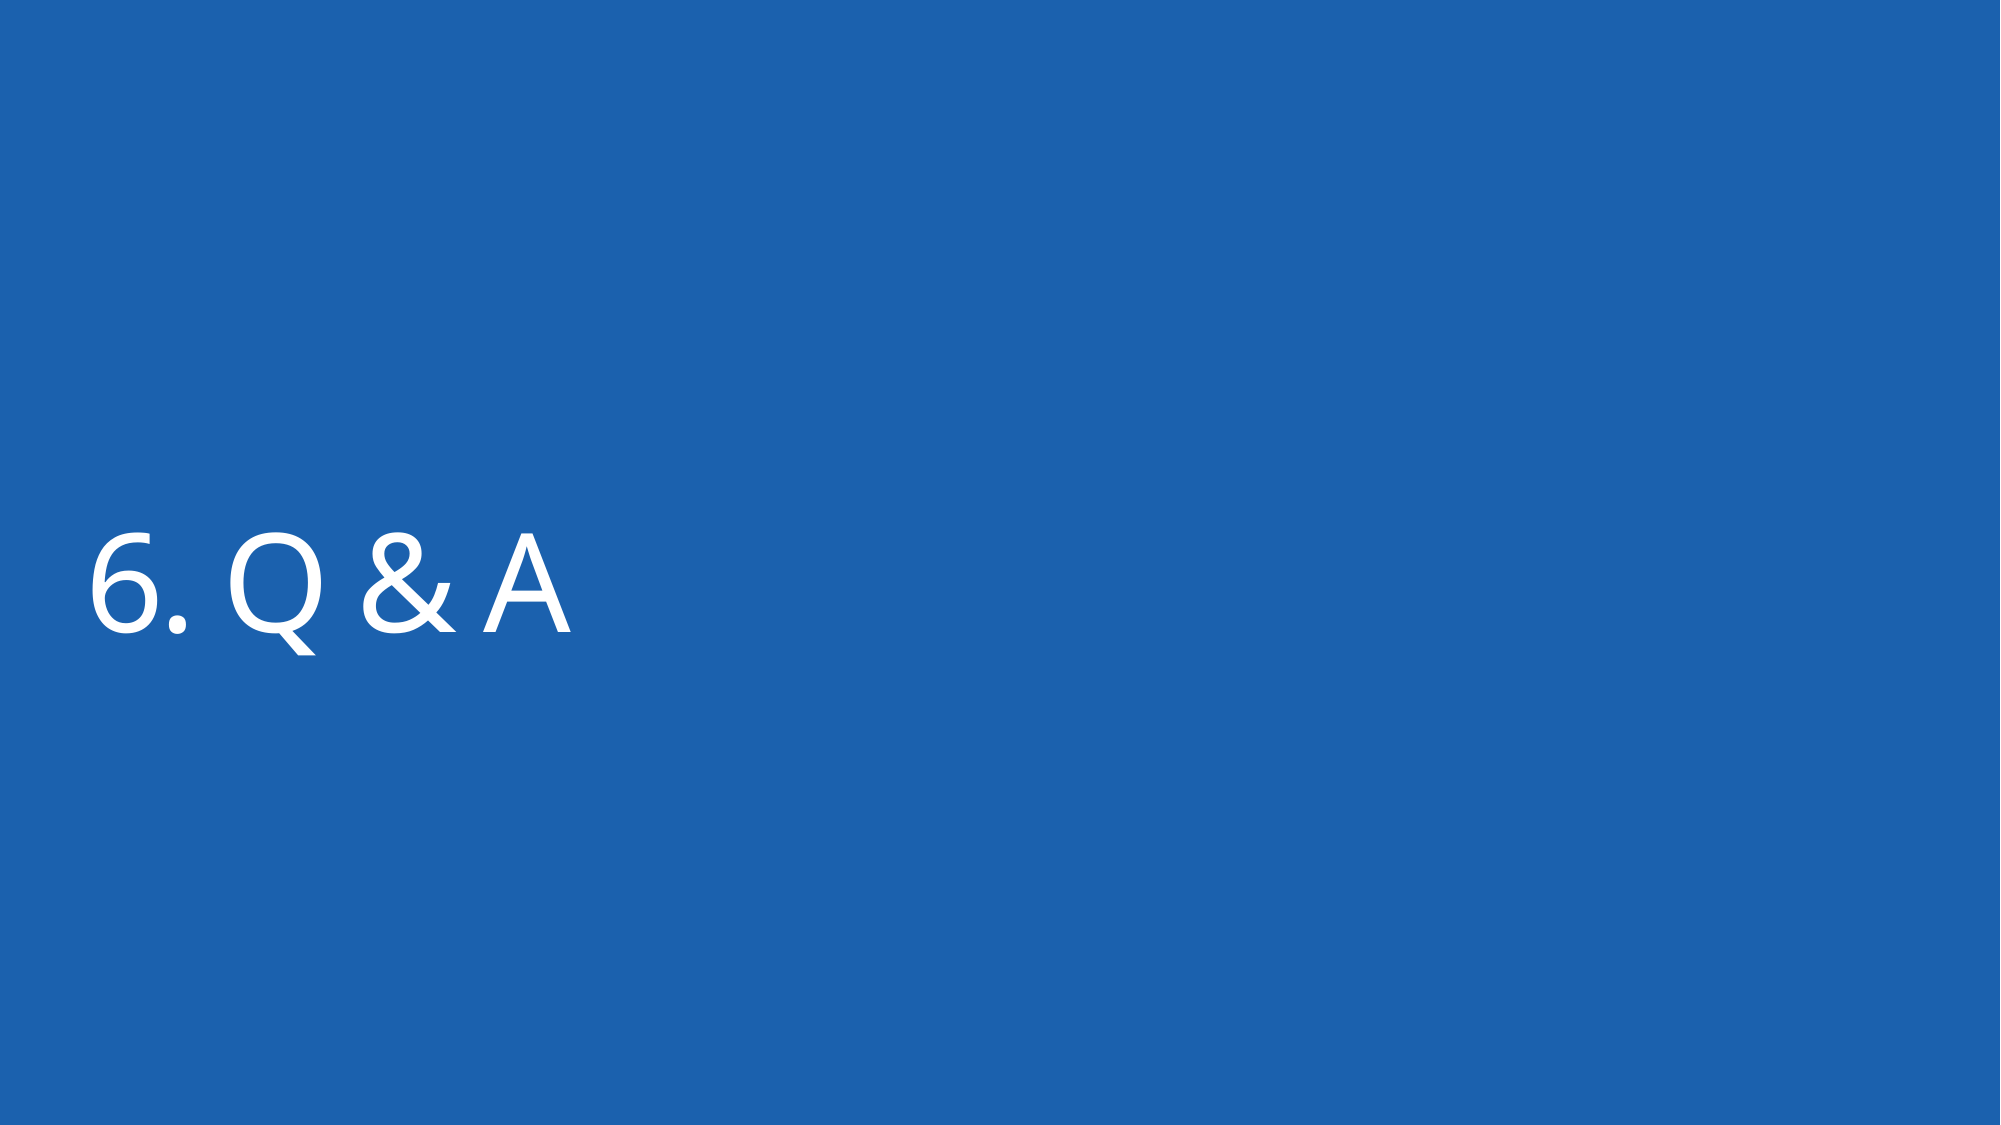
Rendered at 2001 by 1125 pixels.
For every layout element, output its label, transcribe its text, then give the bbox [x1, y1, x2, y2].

title 6. Q & A [85, 462, 1915, 663]
